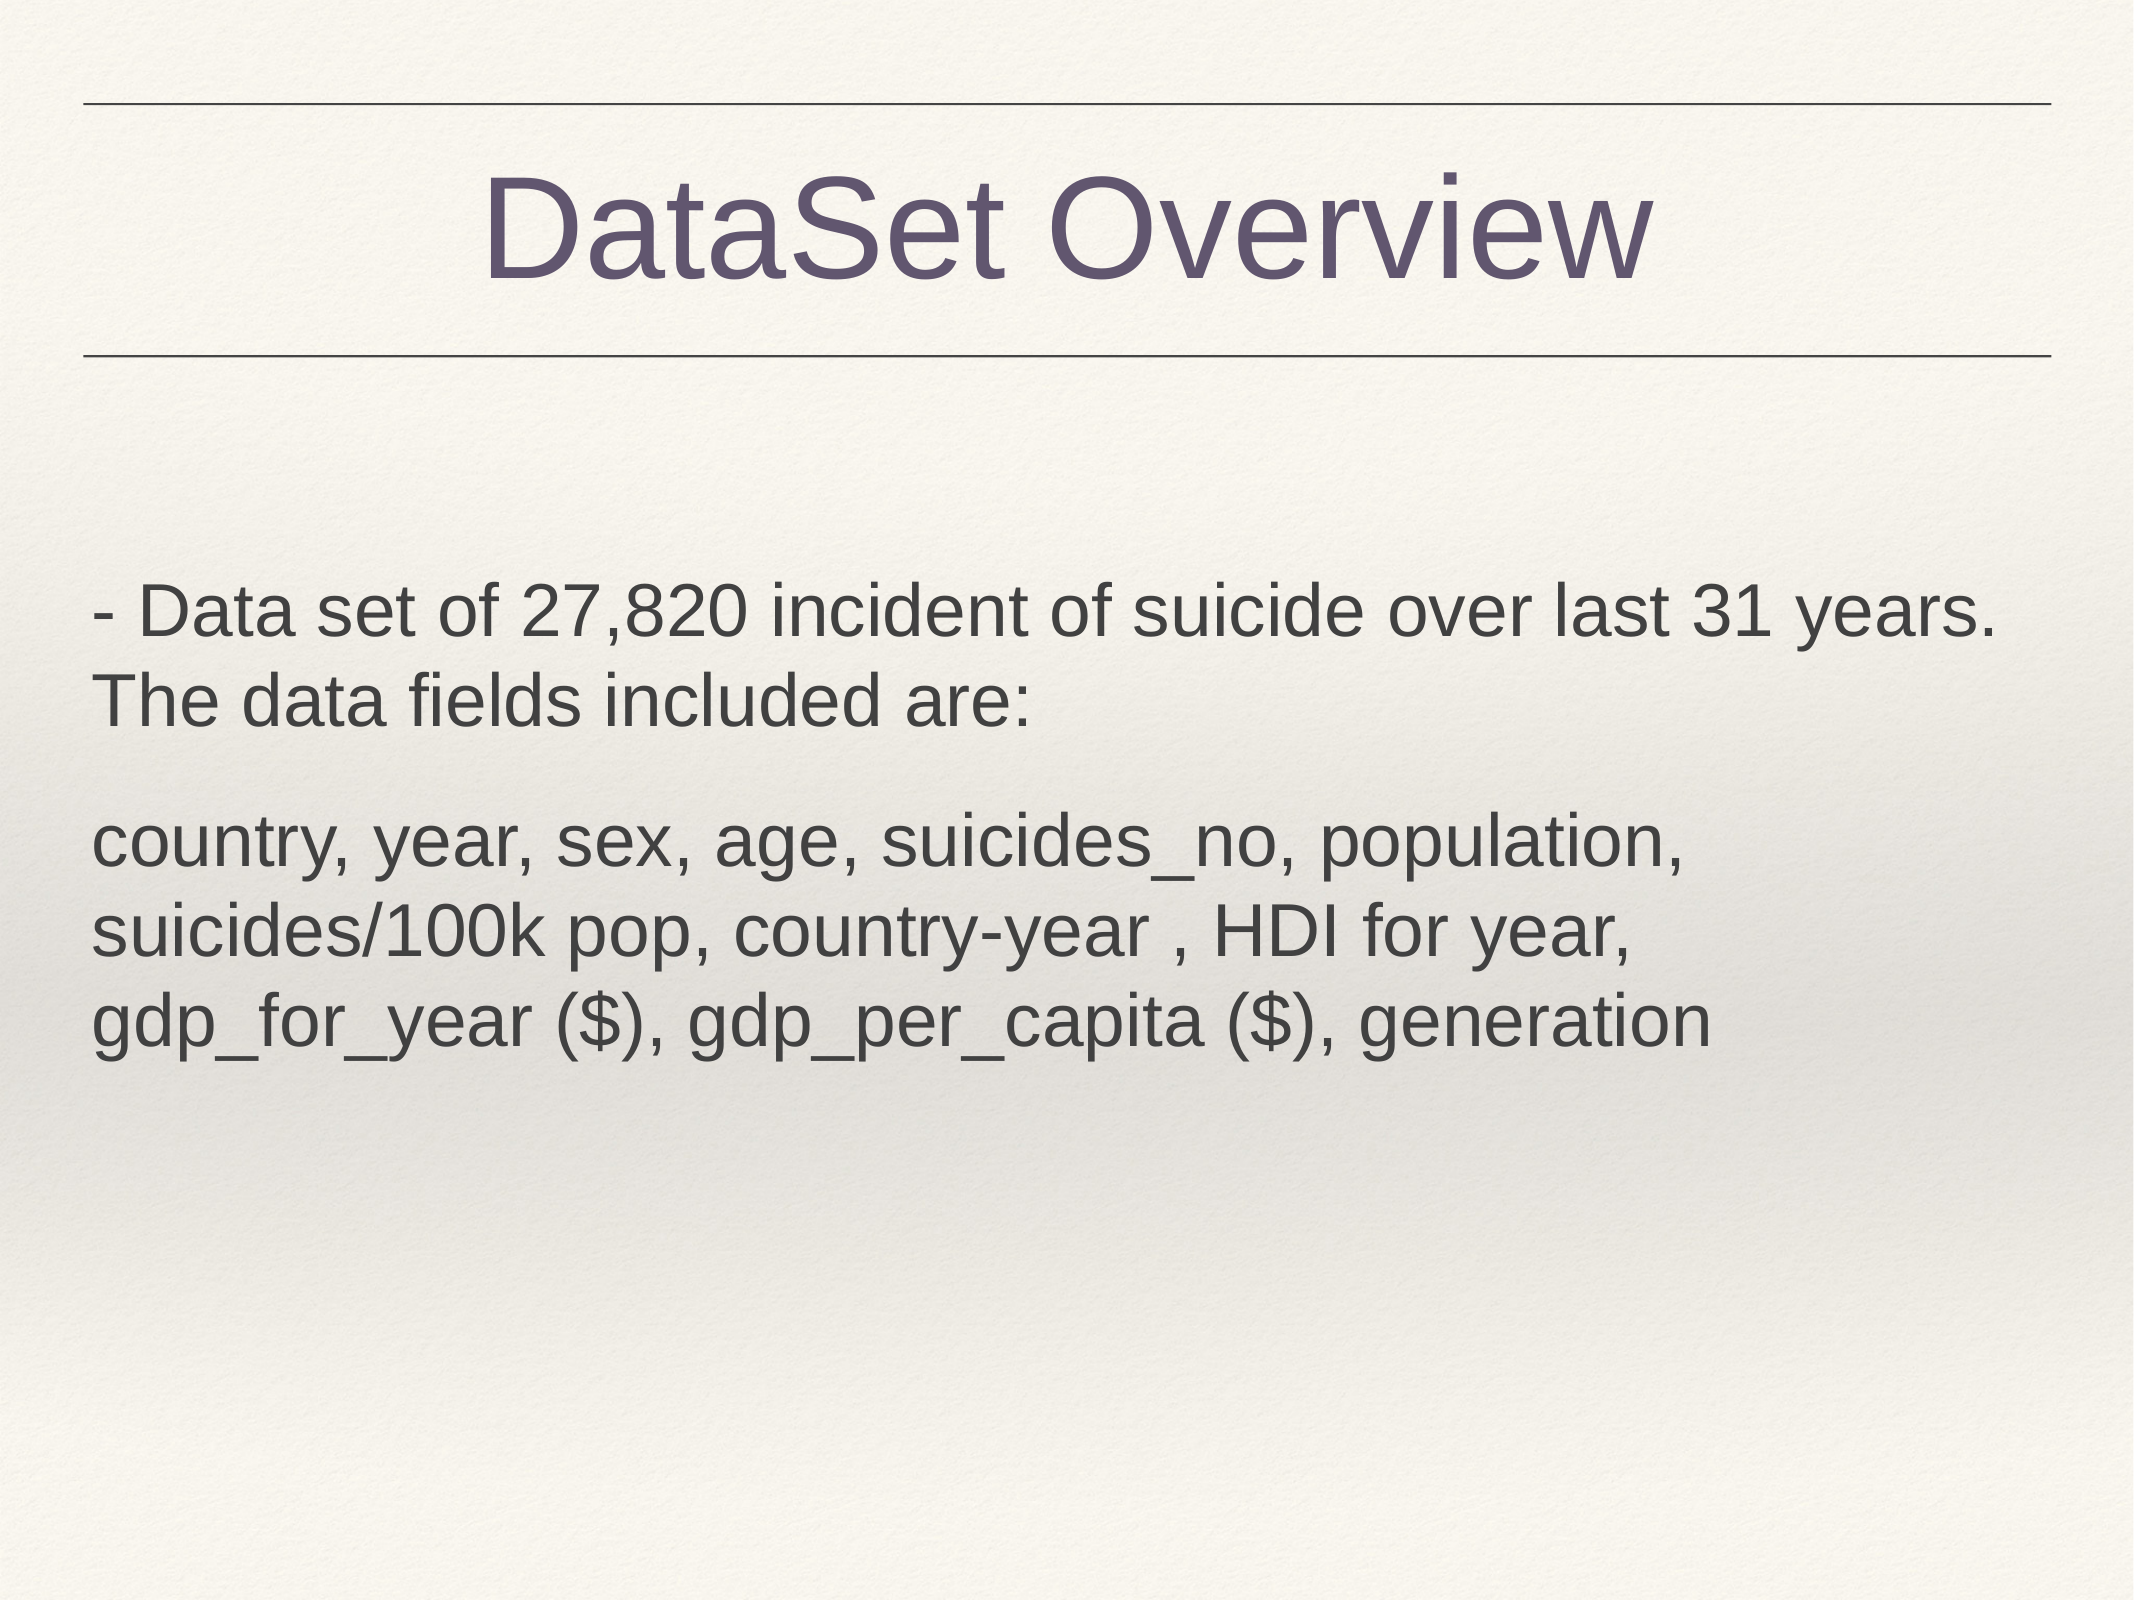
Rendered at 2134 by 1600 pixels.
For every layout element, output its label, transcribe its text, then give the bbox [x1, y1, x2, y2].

picture [0, 0, 2134, 1600]
text_box DataSet Overview [83, 131, 2050, 332]
text_box - Data set of 27,820 incident of suicide over last 31 years. The data fields included are: country, year, sex, age, suicides_no, population, suicides/100k pop, country-year , HDI for year, gdp_for_year ($), gdp_per_capita ($), generation [83, 381, 2050, 1381]
